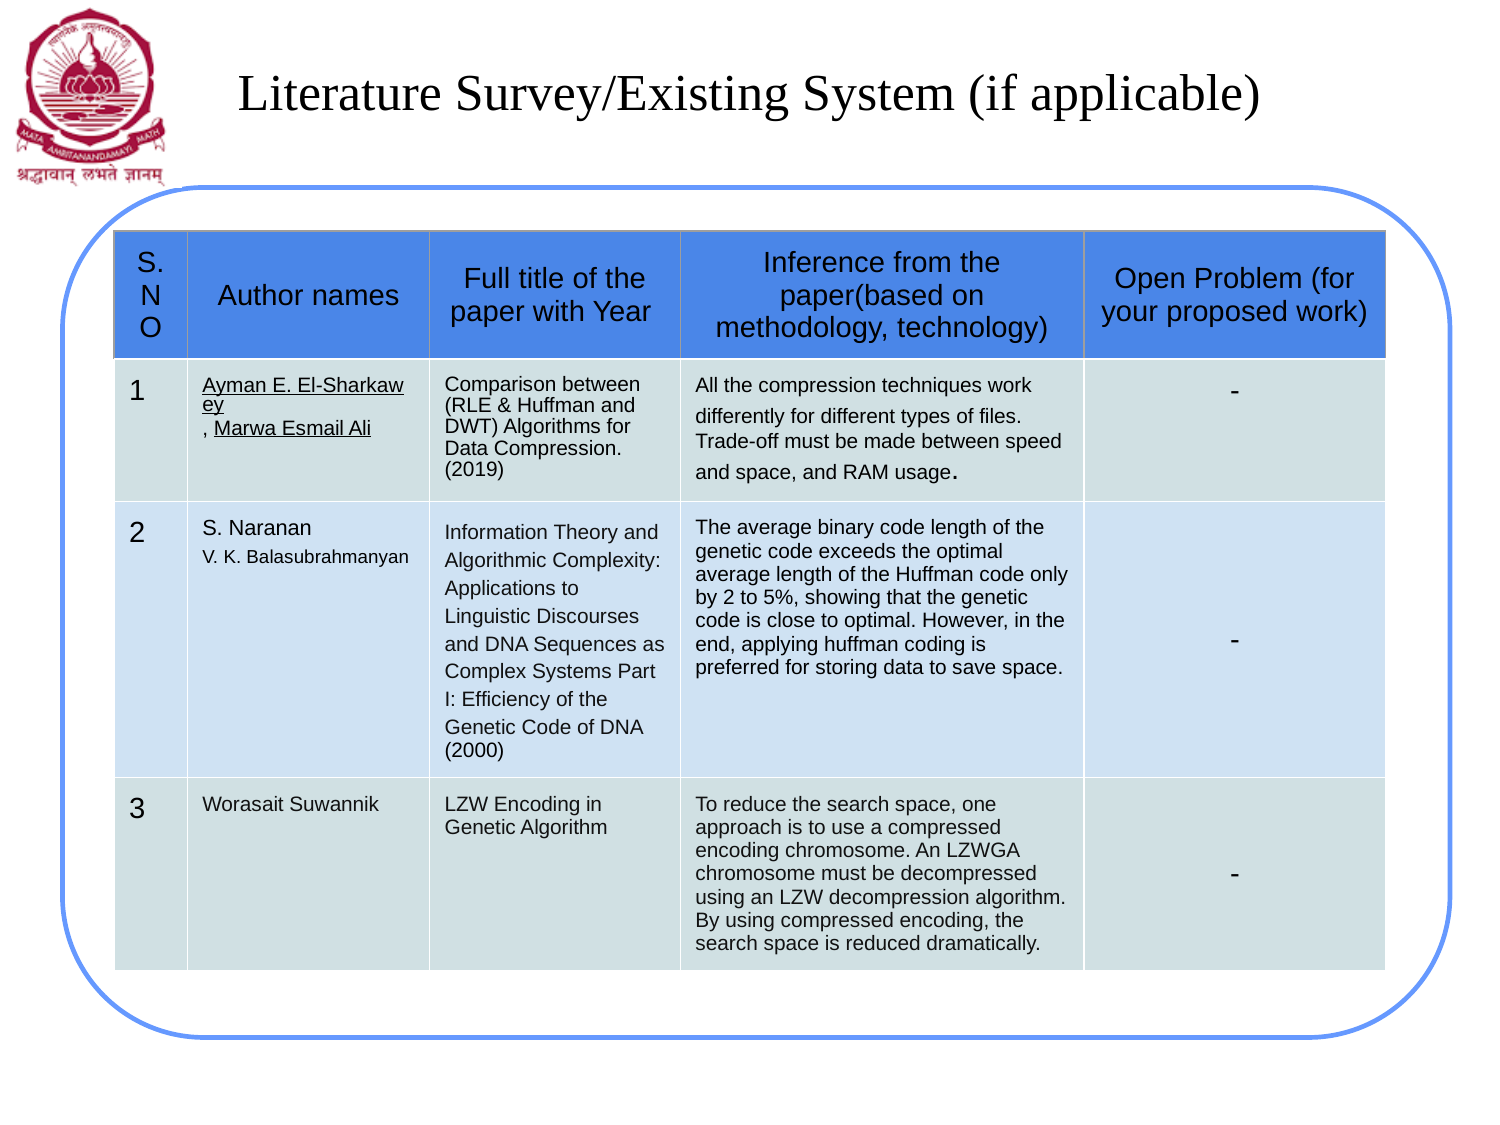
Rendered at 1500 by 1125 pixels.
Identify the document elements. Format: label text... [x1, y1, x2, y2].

title Literature Survey/Existing System (if applicable) [187, 23, 1313, 157]
table_cell All the compression techniques work differently for different types of files. Trade-off must be made between speed and space, and RAM usage. [681, 360, 1083, 501]
table_header Author names [188, 232, 429, 358]
table_cell 2 [115, 502, 187, 777]
table_cell 3 [115, 778, 187, 970]
table_cell Worasait Suwannik [188, 778, 429, 970]
table_cell Ayman E. El-Sharkawey, Marwa Esmail Ali [188, 360, 429, 501]
table_header S.NO [115, 232, 187, 358]
table_header Inference from the paper(based on methodology, technology) [681, 232, 1083, 358]
table_cell The average binary code length of the genetic code exceeds the optimal average length of the Huffman code only by 2 to 5%, showing that the genetic code is close to optimal. However, in the end, applying huffman coding is preferred for storing data to save space. [681, 502, 1083, 777]
table_cell - [1085, 502, 1385, 777]
table_cell 1 [115, 360, 187, 501]
table_header Full title of the paper with Year [430, 232, 680, 358]
table_cell Information Theory and Algorithmic Complexity: Applications to Linguistic Discourses and DNA Sequences as Complex Systems Part I: Efficiency of the Genetic Code of DNA (2000) [430, 502, 680, 777]
table_cell - [1085, 778, 1385, 970]
table_cell Comparison between (RLE & Huffman and DWT) Algorithms for Data Compression. (2019) [430, 360, 680, 501]
table_cell LZW Encoding in Genetic Algorithm [430, 778, 680, 970]
table_cell - [1085, 360, 1385, 501]
picture [0, 6, 182, 188]
table_header Open Problem (for your proposed work) [1085, 232, 1385, 358]
table_cell S. Naranan V. K. Balasubrahmanyan [188, 502, 429, 777]
table_cell To reduce the search space, one approach is to use a compressed encoding chromosome. An LZWGA chromosome must be decompressed using an LZW decompression algorithm. By using compressed encoding, the search space is reduced dramatically. [681, 778, 1083, 970]
